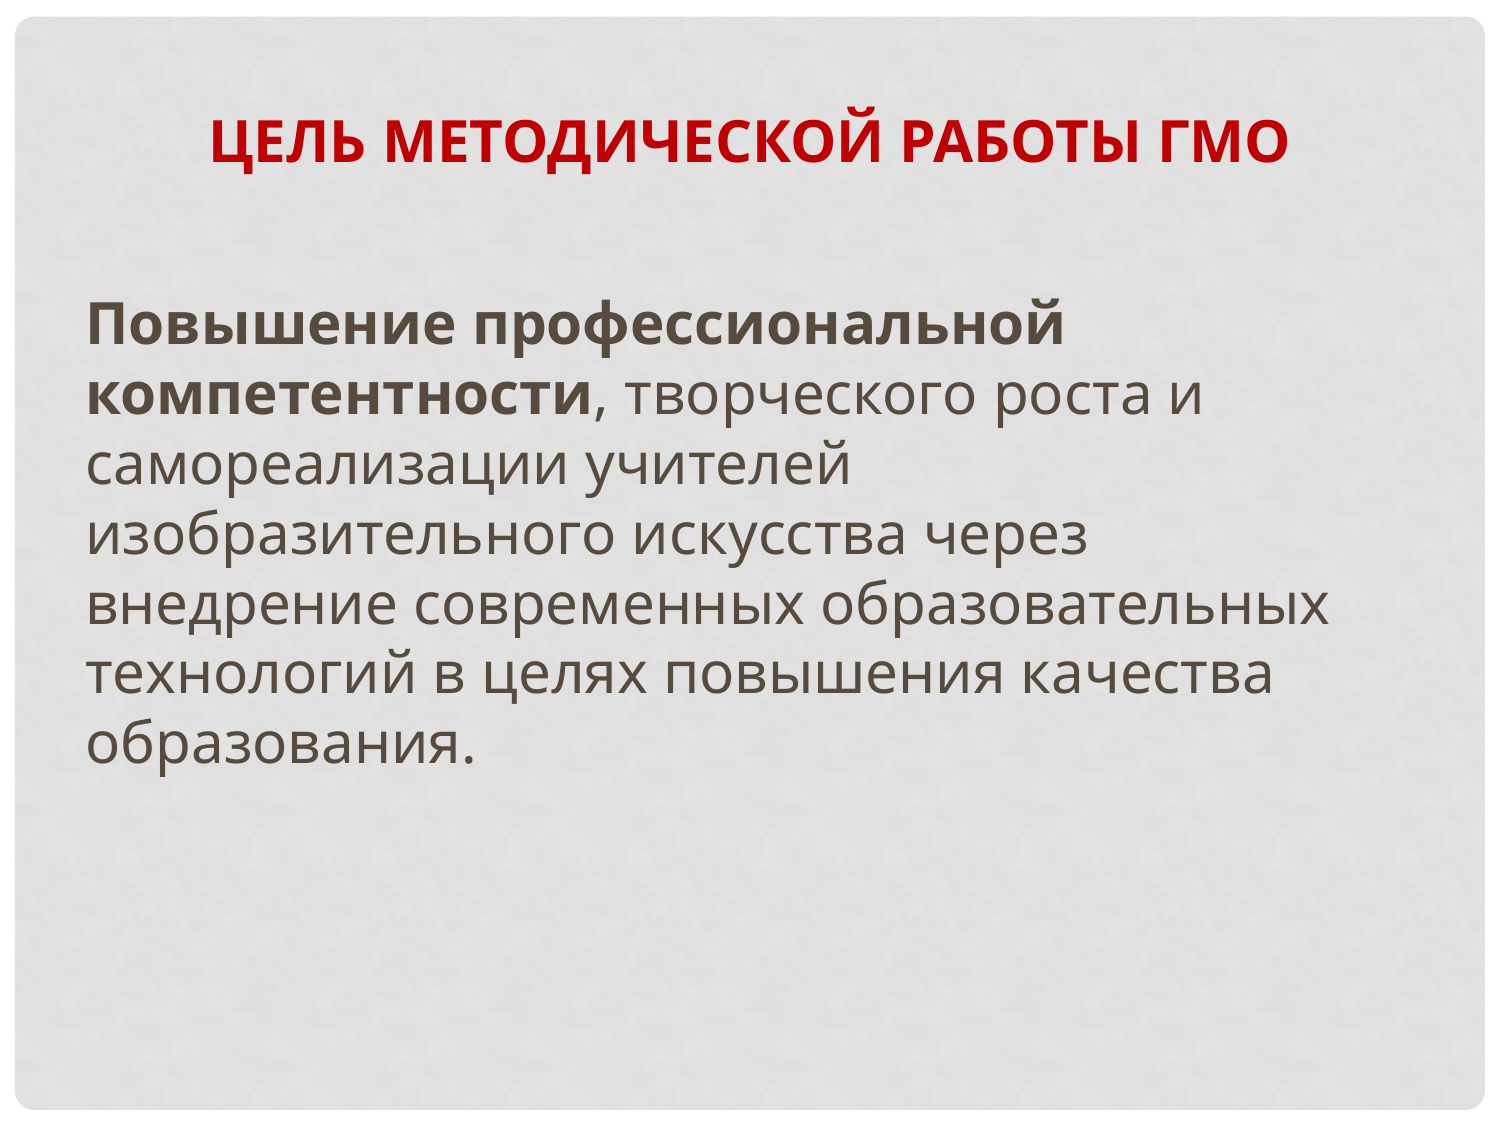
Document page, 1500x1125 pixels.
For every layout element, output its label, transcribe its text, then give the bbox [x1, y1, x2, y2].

title Цель методической работы ГМО [0, 45, 1500, 233]
list Повышение профессиональной компетентности, творческого роста и самореализации учителей изобразительного искусства через внедрение современных образовательных технологий в целях повышения качества образования. [70, 278, 1395, 1010]
